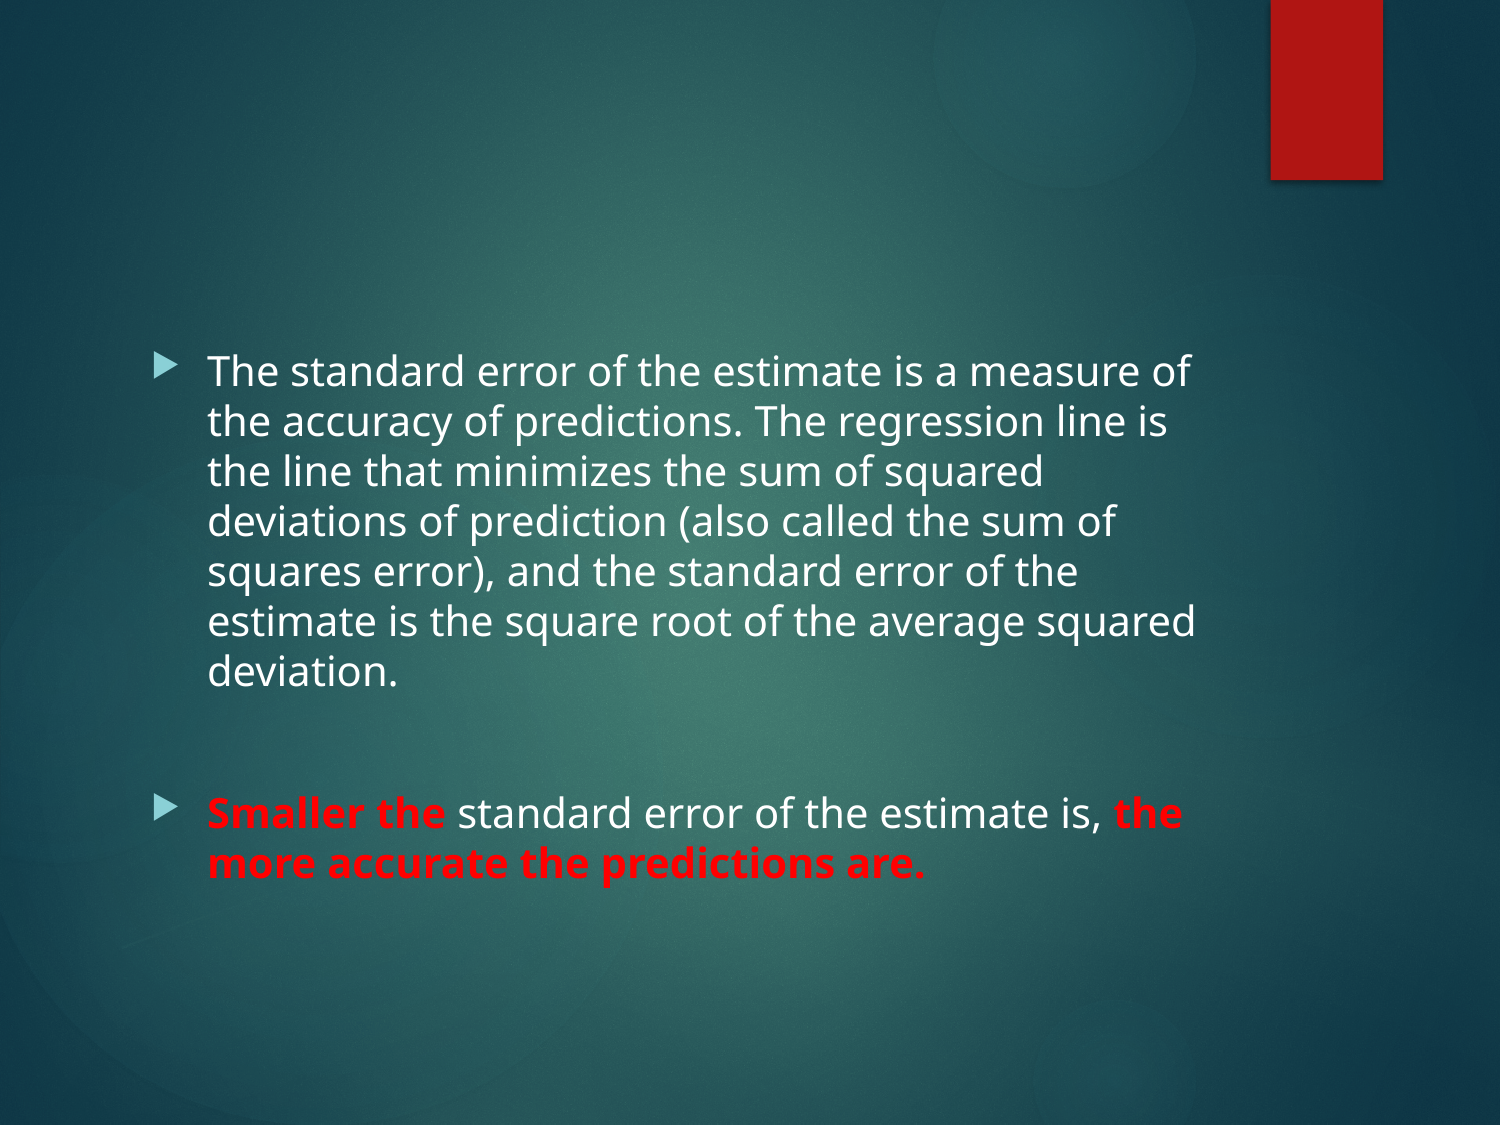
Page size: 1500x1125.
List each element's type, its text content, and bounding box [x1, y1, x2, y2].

list The standard error of the estimate is a measure of the accuracy of predictions. The regression line is the line that minimizes the sum of squared deviations of prediction (also called the sum of squares error), and the standard error of the estimate is the square root of the average squared deviation. Smaller the standard error of the estimate is, the more accurate the predictions are. [135, 336, 1237, 1025]
